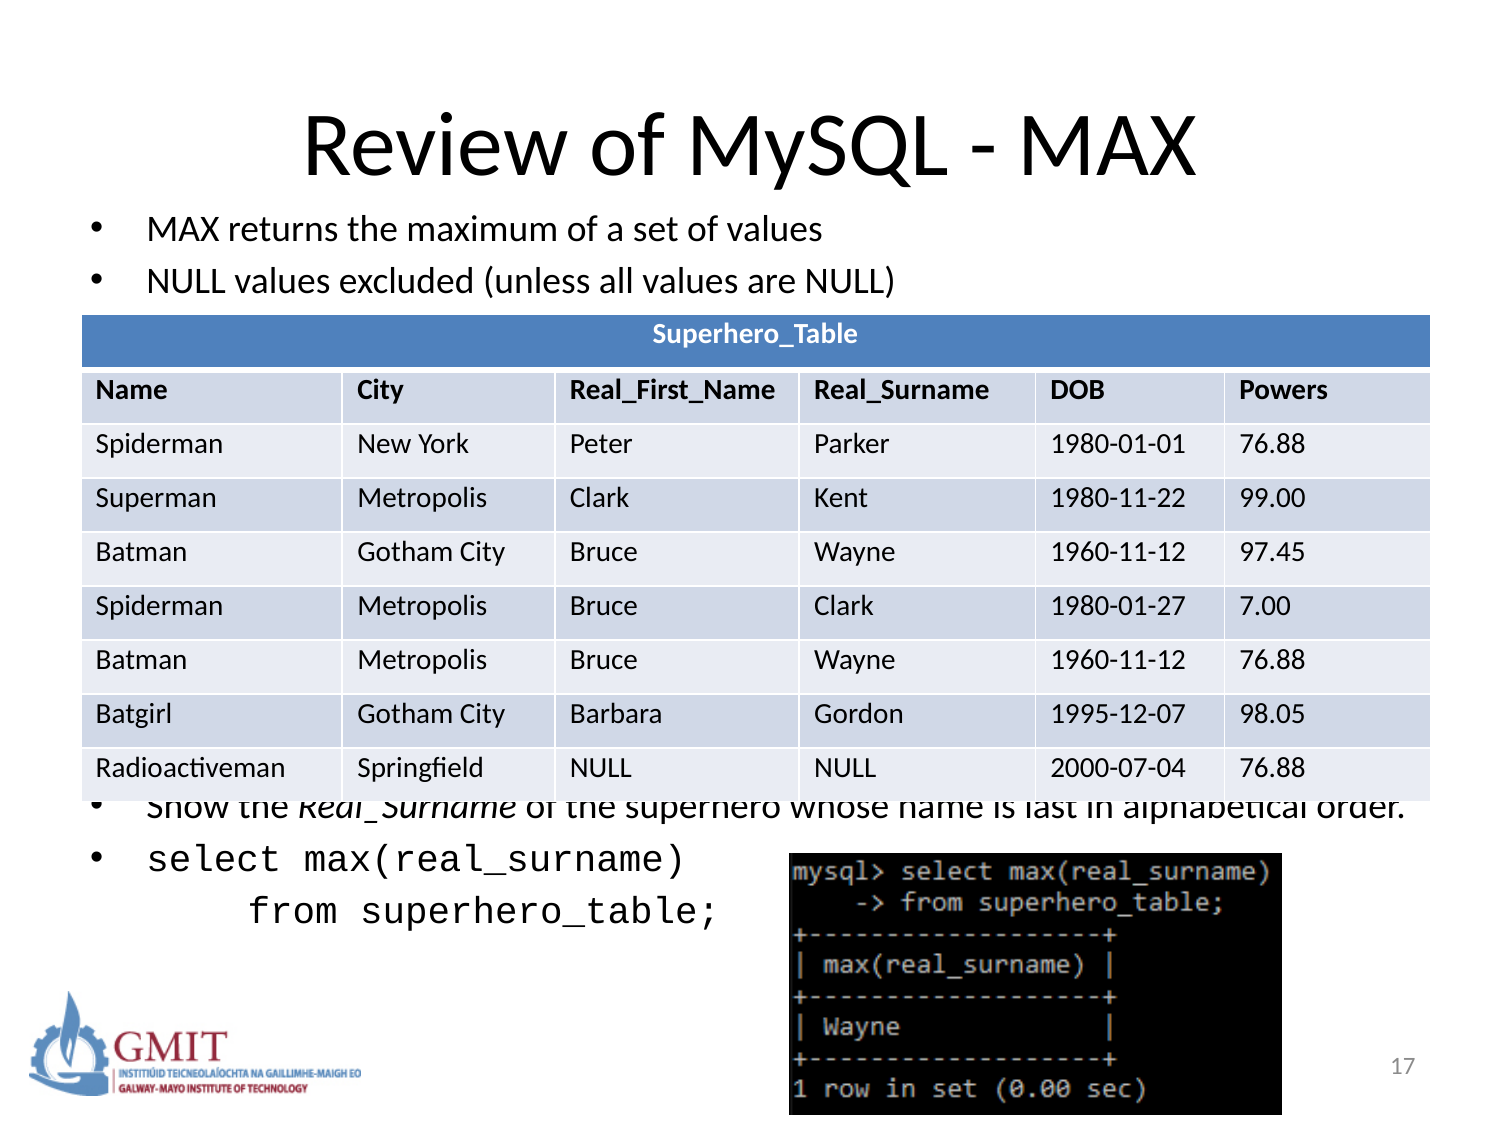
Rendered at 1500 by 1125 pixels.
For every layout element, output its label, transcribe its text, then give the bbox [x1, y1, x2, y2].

table_cell 1995-12-07 [1036, 695, 1224, 747]
table_cell Clark [556, 479, 798, 531]
table_cell Bruce [556, 587, 798, 639]
table_cell Kent [800, 479, 1035, 531]
table_cell Real_Surname [800, 373, 1035, 423]
table_cell New York [343, 425, 554, 477]
table_cell 76.88 [1225, 749, 1430, 801]
table_cell Superman [82, 479, 341, 531]
table_cell 76.88 [1225, 425, 1430, 477]
table_cell 99.00 [1225, 479, 1430, 531]
table_cell City [343, 373, 554, 423]
table_cell Name [82, 373, 341, 423]
table_cell Wayne [800, 641, 1035, 693]
picture [29, 991, 361, 1096]
table_cell Batman [82, 641, 341, 693]
table_cell Batman [82, 533, 341, 585]
table_cell Peter [556, 425, 798, 477]
title Review of MySQL - MAX [75, 45, 1425, 196]
table_cell Metropolis [343, 641, 554, 693]
table_cell NULL [556, 749, 798, 801]
table_cell Parker [800, 425, 1035, 477]
table_cell 1980-01-01 [1036, 425, 1224, 477]
table_cell 97.45 [1225, 533, 1430, 585]
table_cell Real_First_Name [556, 373, 798, 423]
table_cell 1980-11-22 [1036, 479, 1224, 531]
table_cell Bruce [556, 533, 798, 585]
slide_number 17 [1286, 1035, 1431, 1095]
table_cell Radioactiveman [82, 749, 341, 801]
table_cell Metropolis [343, 479, 554, 531]
table_header Superhero_Table [82, 315, 1430, 367]
table_cell 98.05 [1225, 695, 1430, 747]
table_cell Bruce [556, 641, 798, 693]
table_cell Gordon [800, 695, 1035, 747]
table_cell 1960-11-12 [1036, 533, 1224, 585]
table_cell Spiderman [82, 425, 341, 477]
table_cell 1960-11-12 [1036, 641, 1224, 693]
table_cell Batgirl [82, 695, 341, 747]
table_cell 76.88 [1225, 641, 1430, 693]
table_cell NULL [800, 749, 1035, 801]
table_cell Clark [800, 587, 1035, 639]
table_cell Springfield [343, 749, 554, 801]
table_cell Barbara [556, 695, 798, 747]
list MAX returns the maximum of a set of values NULL values excluded (unless all values are NULL) Show the Real_Surname of the superhero whose name is last in alphabetical order. select max(real_surname) from superhero_table; [75, 196, 1425, 1005]
table_cell Powers [1225, 373, 1430, 423]
table_cell DOB [1036, 373, 1224, 423]
table_cell Spiderman [82, 587, 341, 639]
table_cell Wayne [800, 533, 1035, 585]
table_cell Gotham City [343, 695, 554, 747]
table_cell Metropolis [343, 587, 554, 639]
table_cell Gotham City [343, 533, 554, 585]
picture [789, 853, 1282, 1115]
table_cell 7.00 [1225, 587, 1430, 639]
table_cell 2000-07-04 [1036, 749, 1224, 801]
table_cell 1980-01-27 [1036, 587, 1224, 639]
